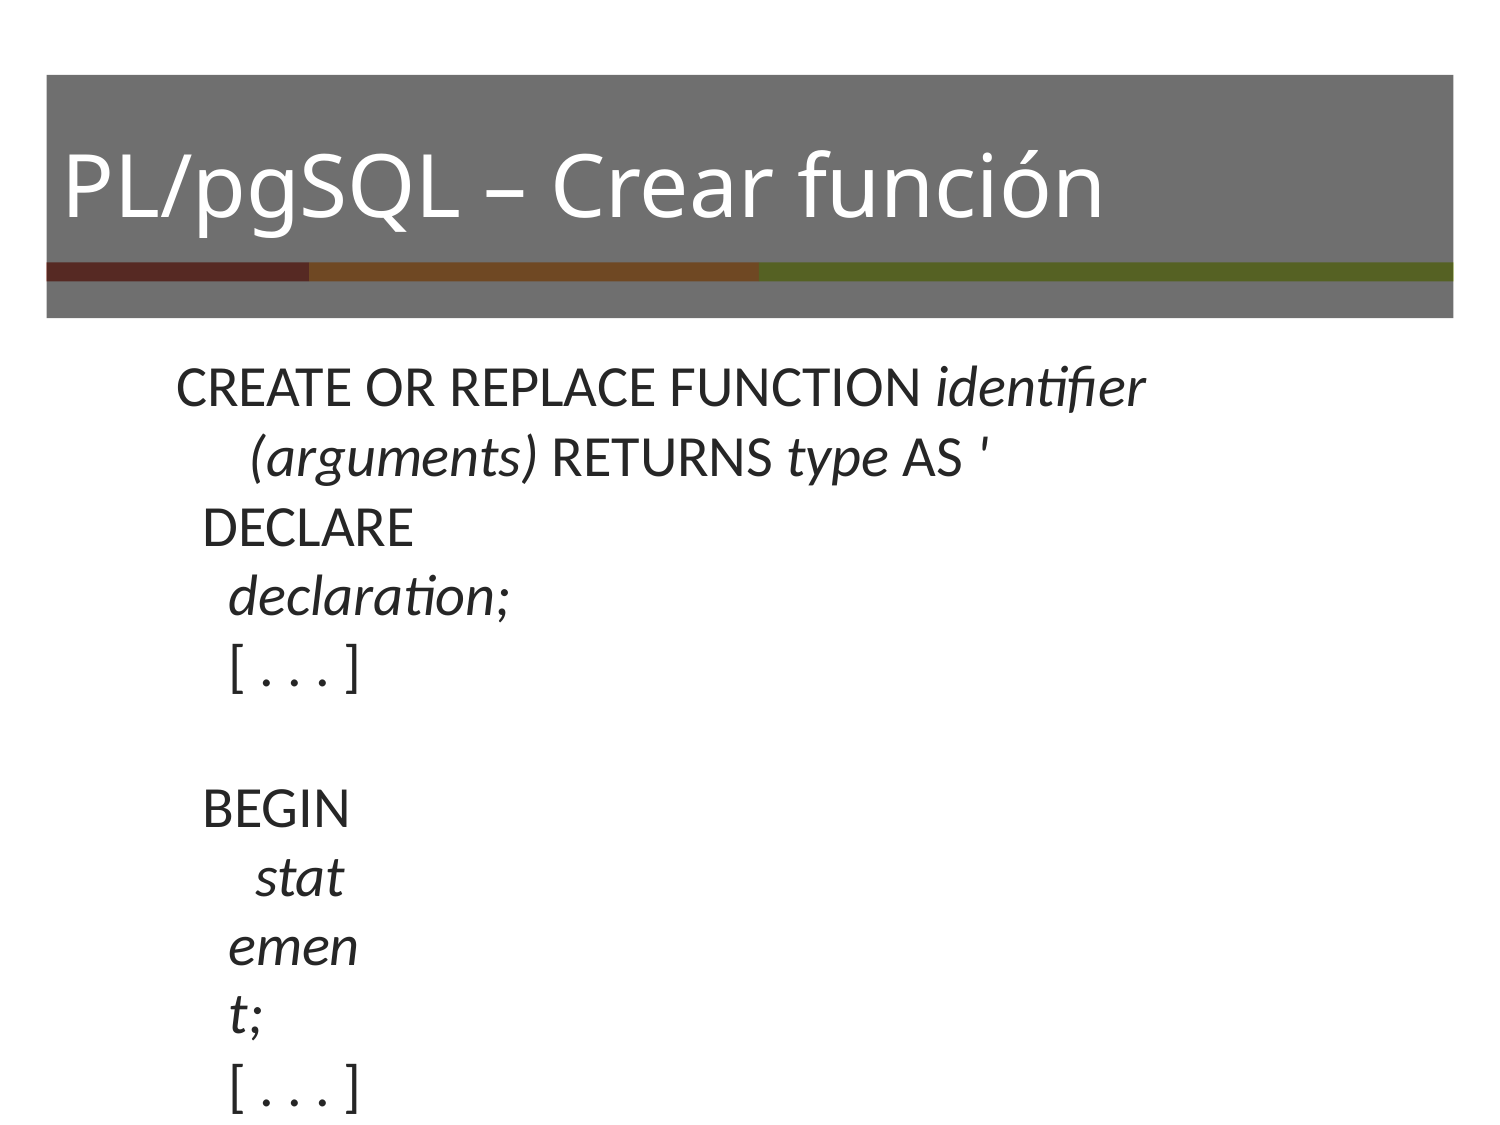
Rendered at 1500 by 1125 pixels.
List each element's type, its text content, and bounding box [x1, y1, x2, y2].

text_box CREATE OR REPLACE FUNCTION identiﬁer (arguments) RETURNS type AS ' DECLARE declaration; [ . . . ] BEGIN statement; [ . . . ] END; ' LANGUAGE 'plpgsql'; [173, 347, 1157, 1125]
title PL/pgSQL – Crear función [46, 74, 1454, 319]
